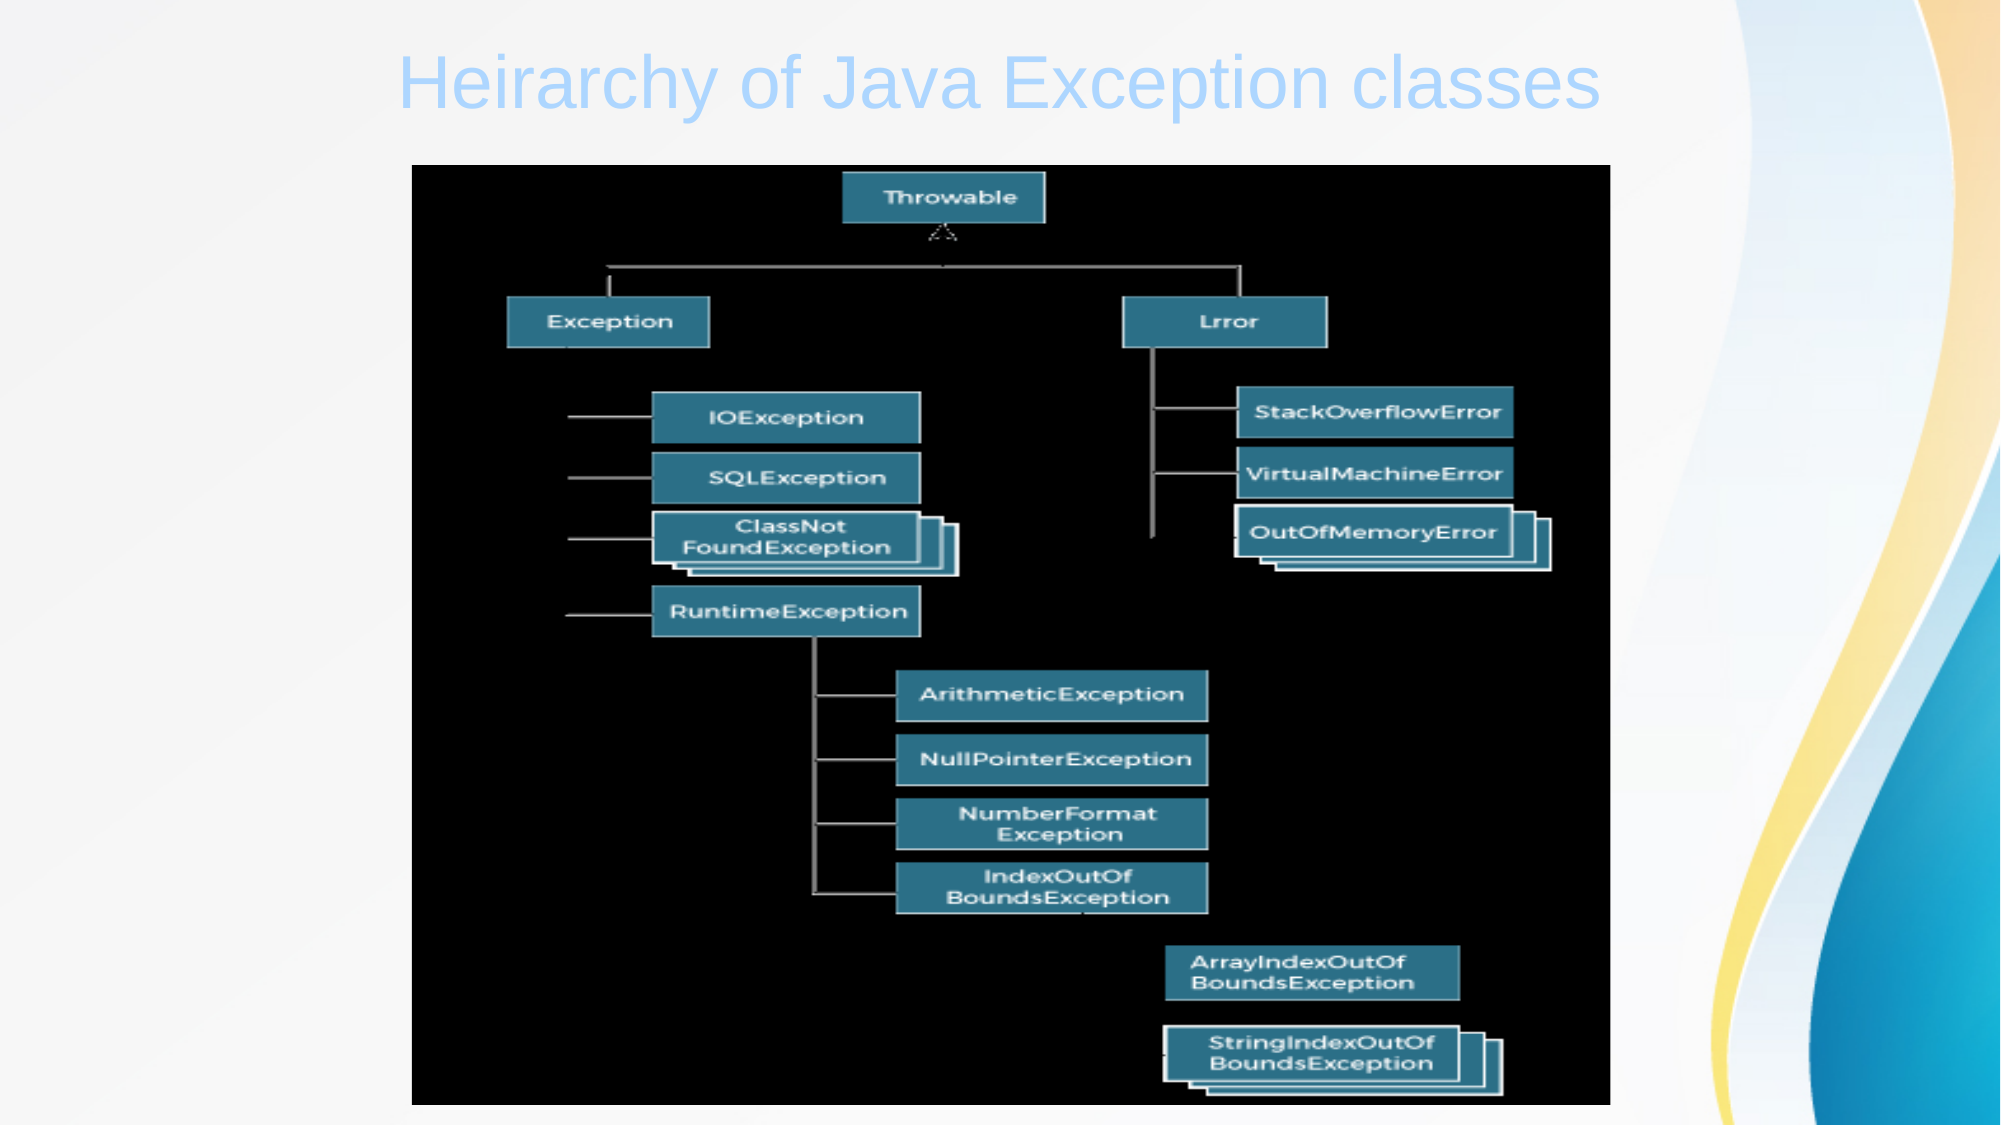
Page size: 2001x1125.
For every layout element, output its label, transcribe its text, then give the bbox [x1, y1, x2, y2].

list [411, 165, 1611, 1105]
title Heirarchy of Java Exception classes [99, 30, 1901, 127]
picture [0, 0, 2001, 1125]
